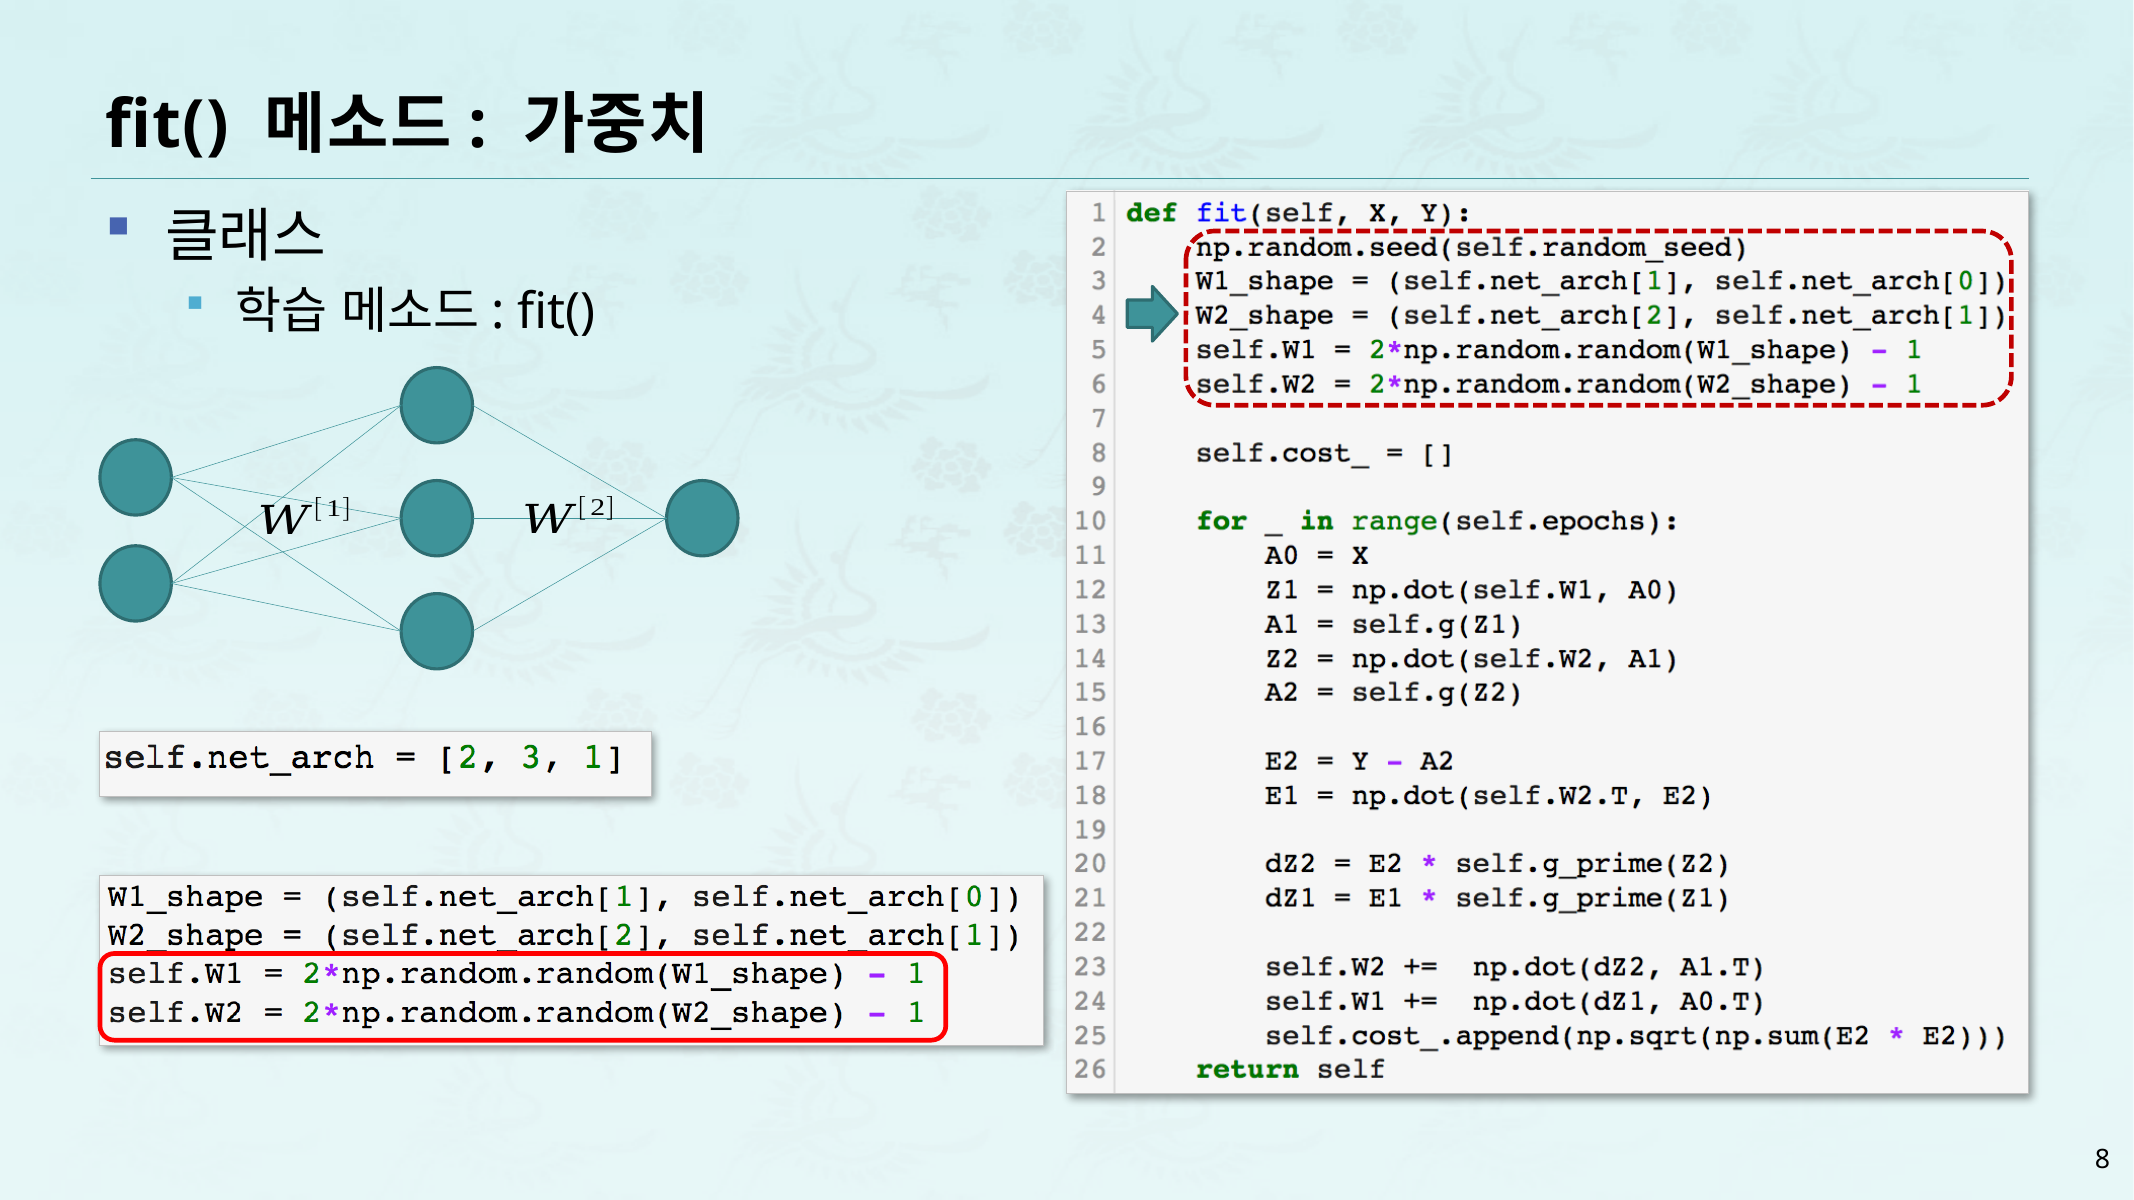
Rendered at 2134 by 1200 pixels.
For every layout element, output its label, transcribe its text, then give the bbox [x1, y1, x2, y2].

text_box [399, 365, 475, 445]
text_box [472, 405, 667, 519]
text_box [676, 478, 740, 558]
slide_number 8 [1937, 1128, 2125, 1193]
picture [99, 875, 1044, 1047]
text_box [98, 544, 168, 623]
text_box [472, 523, 667, 632]
text_box [98, 438, 168, 517]
text_box [400, 592, 474, 671]
list 클래스 학습 메소드: fit() [90, 191, 1044, 1129]
picture [99, 731, 652, 797]
text_box [411, 478, 471, 558]
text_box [171, 590, 402, 632]
picture [1066, 190, 2030, 1094]
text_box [171, 405, 402, 584]
